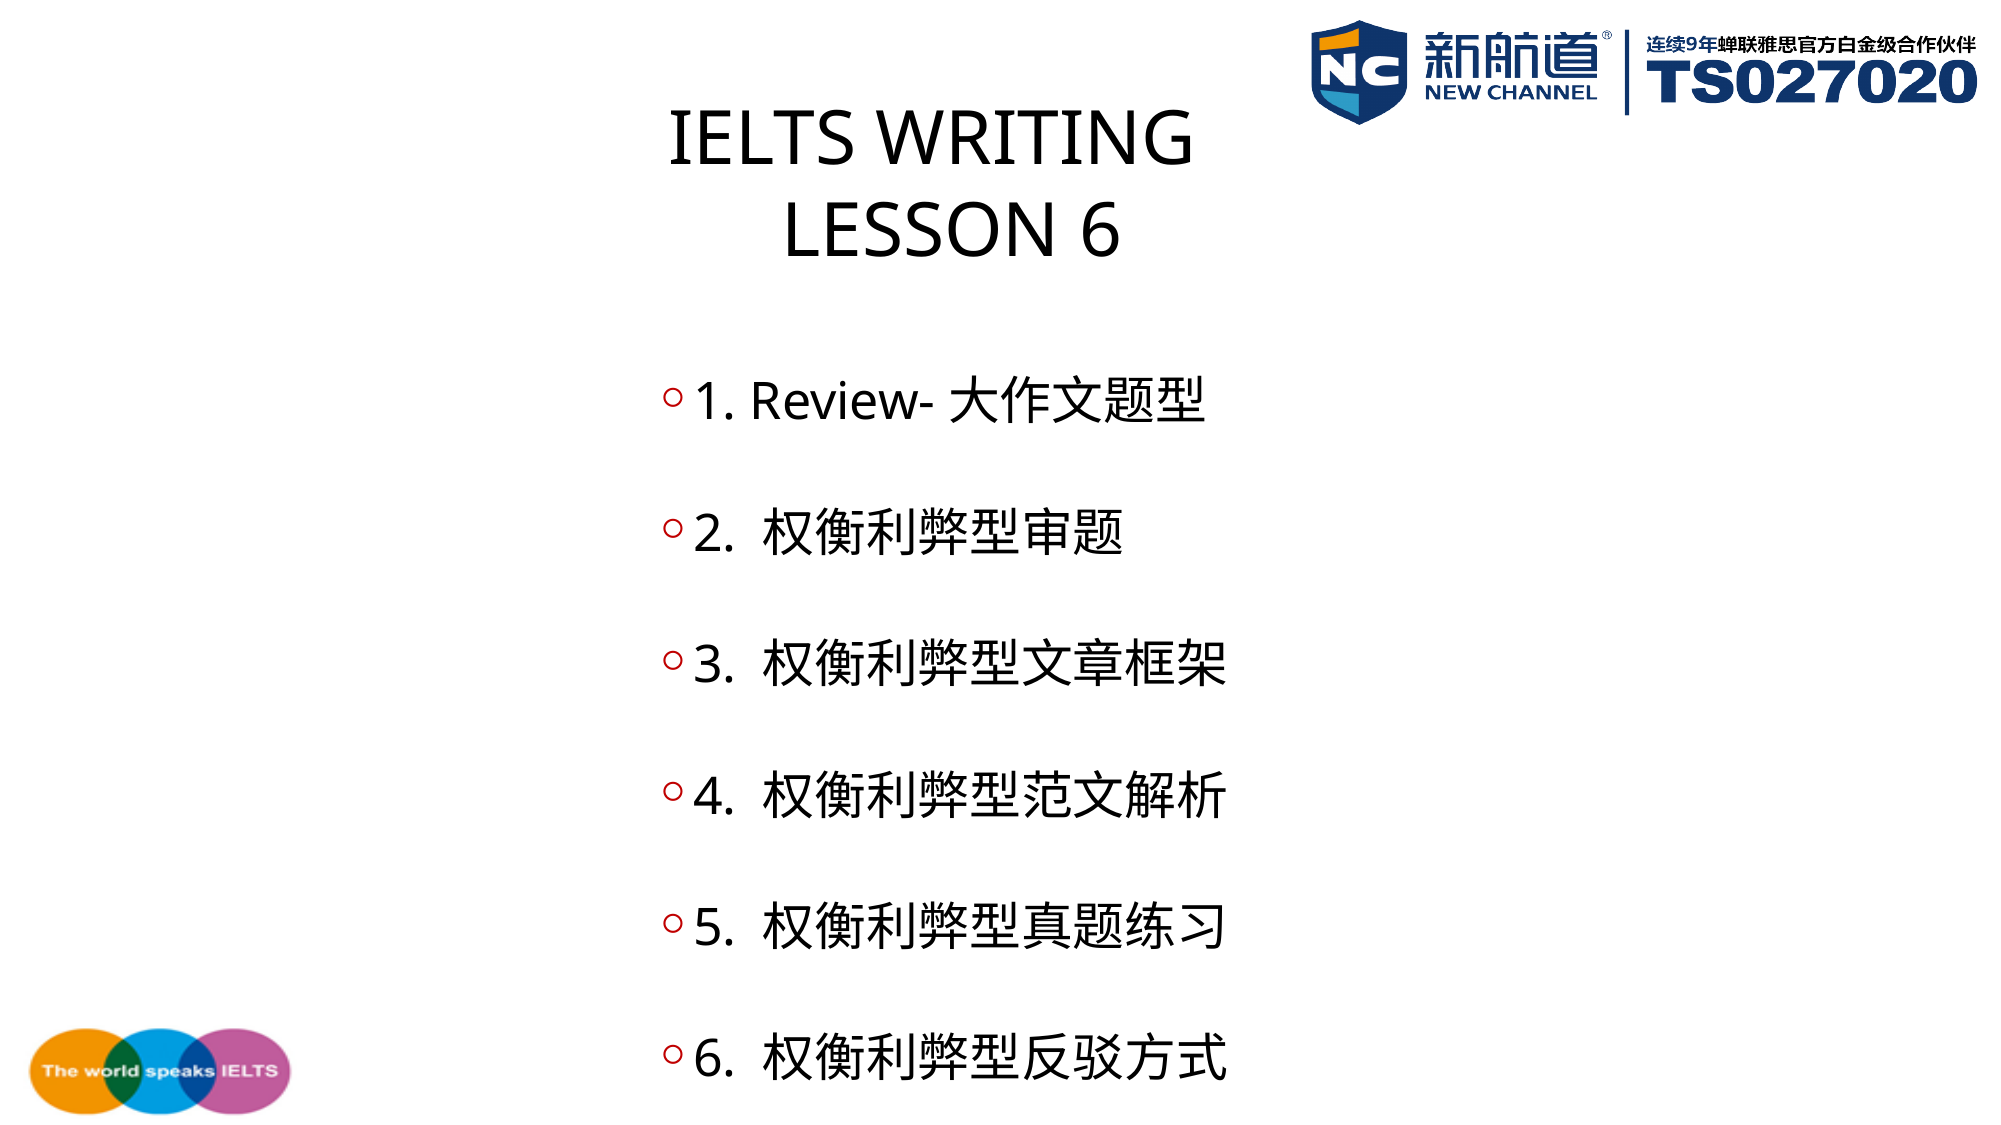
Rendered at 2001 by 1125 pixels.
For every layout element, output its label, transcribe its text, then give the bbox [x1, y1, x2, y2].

text_box 1. Review-大作文题型 2. 权衡利弊型审题 3. 权衡利弊型文章框架 4. 权衡利弊型范文解析 5. 权衡利弊型真题练习 6. 权衡利弊型反驳方式 [645, 314, 1567, 1105]
text_box IELTS WRITING LESSON 6 [83, 74, 1821, 292]
picture [1299, 0, 1983, 146]
picture [4, 1024, 311, 1122]
